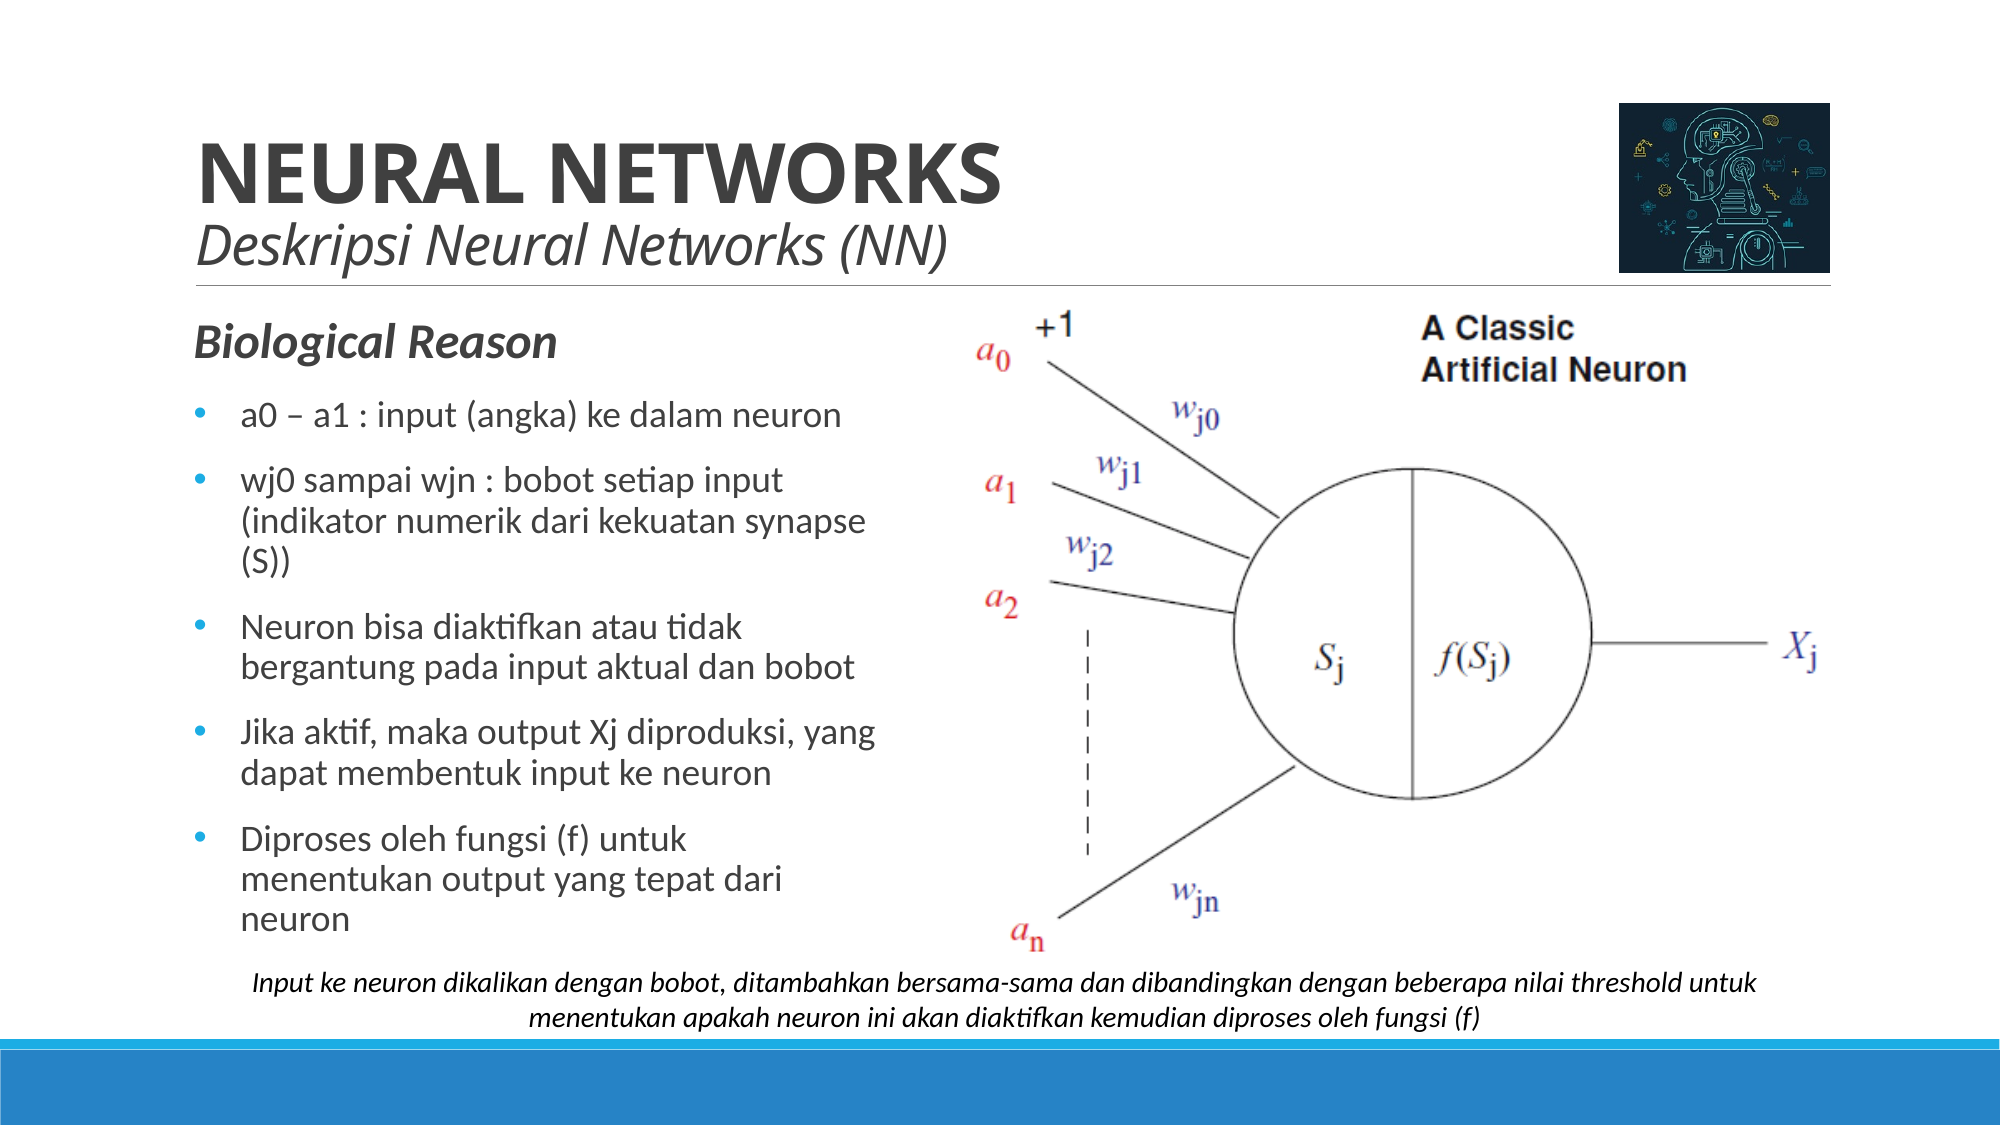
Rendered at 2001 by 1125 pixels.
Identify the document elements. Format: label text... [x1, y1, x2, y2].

text_box Input ke neuron dikalikan dengan bobot, ditambahkan bersama-sama dan dibandingkan dengan beberapa nilai threshold untuk menentukan apakah neuron ini akan diaktifkan kemudian diproses oleh fungsi (f) [179, 955, 1830, 1056]
list Biological Reason a0 – a1 : input (angka) ke dalam neuron wj0 sampai wjn : bobot setiap input (indikator numerik dari kekuatan synapse (S)) Neuron bisa diaktifkan atau tidak bergantung pada input aktual dan bobot Jika aktif, maka output Xj diproduksi, yang dapat membentuk input ke neuron Diproses oleh fungsi (f) untuk menentukan output yang tepat dari neuron [180, 308, 882, 955]
picture [960, 292, 1831, 966]
picture [1618, 102, 1831, 273]
title NEURAL NETWORKS Deskripsi Neural Networks (NN) [180, 47, 1830, 285]
